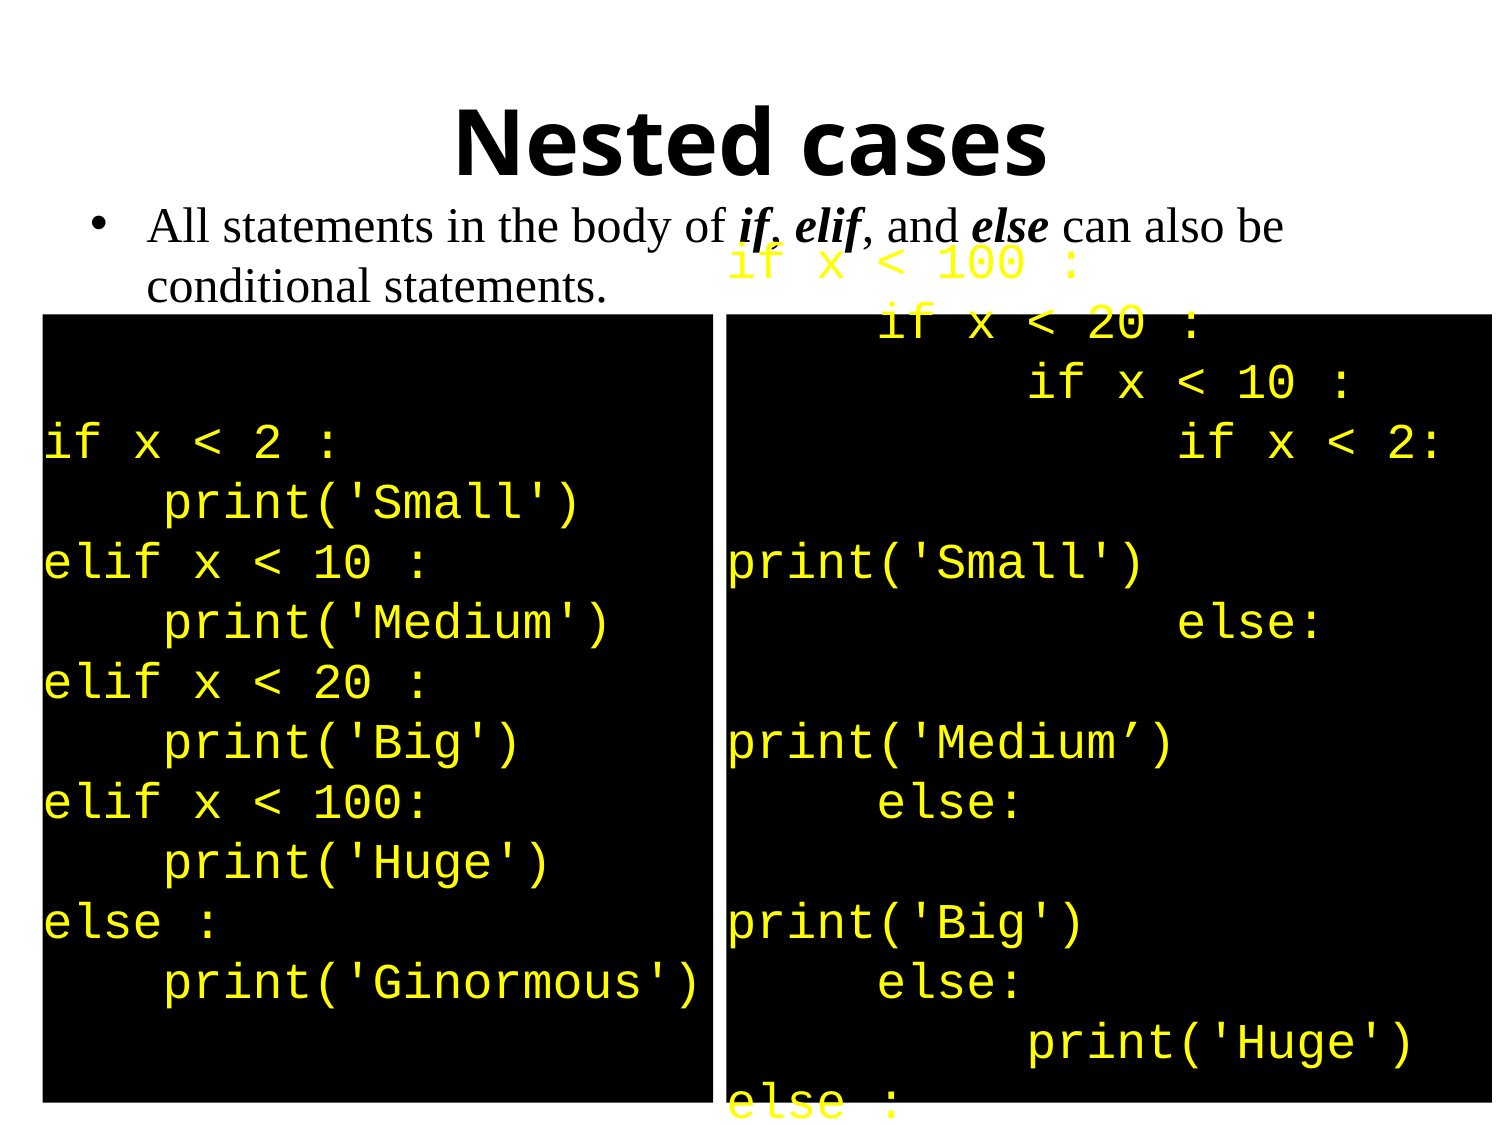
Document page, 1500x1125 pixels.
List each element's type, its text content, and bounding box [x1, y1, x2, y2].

text_box if x < 2 : print('Small') elif x < 10 : print('Medium') elif x < 20 : print('Big') elif x < 100: print('Huge') else : print('Ginormous') [42, 314, 714, 1103]
list All statements in the body of if, elif, and else can also be conditional statements. [75, 184, 1425, 927]
text_box if x < 100 : if x < 20 : if x < 10 : if x < 2: print('Small') else: print('Medium’) else: print('Big') else: print('Huge') else : print('Ginormous') [726, 314, 1492, 1103]
title Nested cases [75, 45, 1425, 184]
